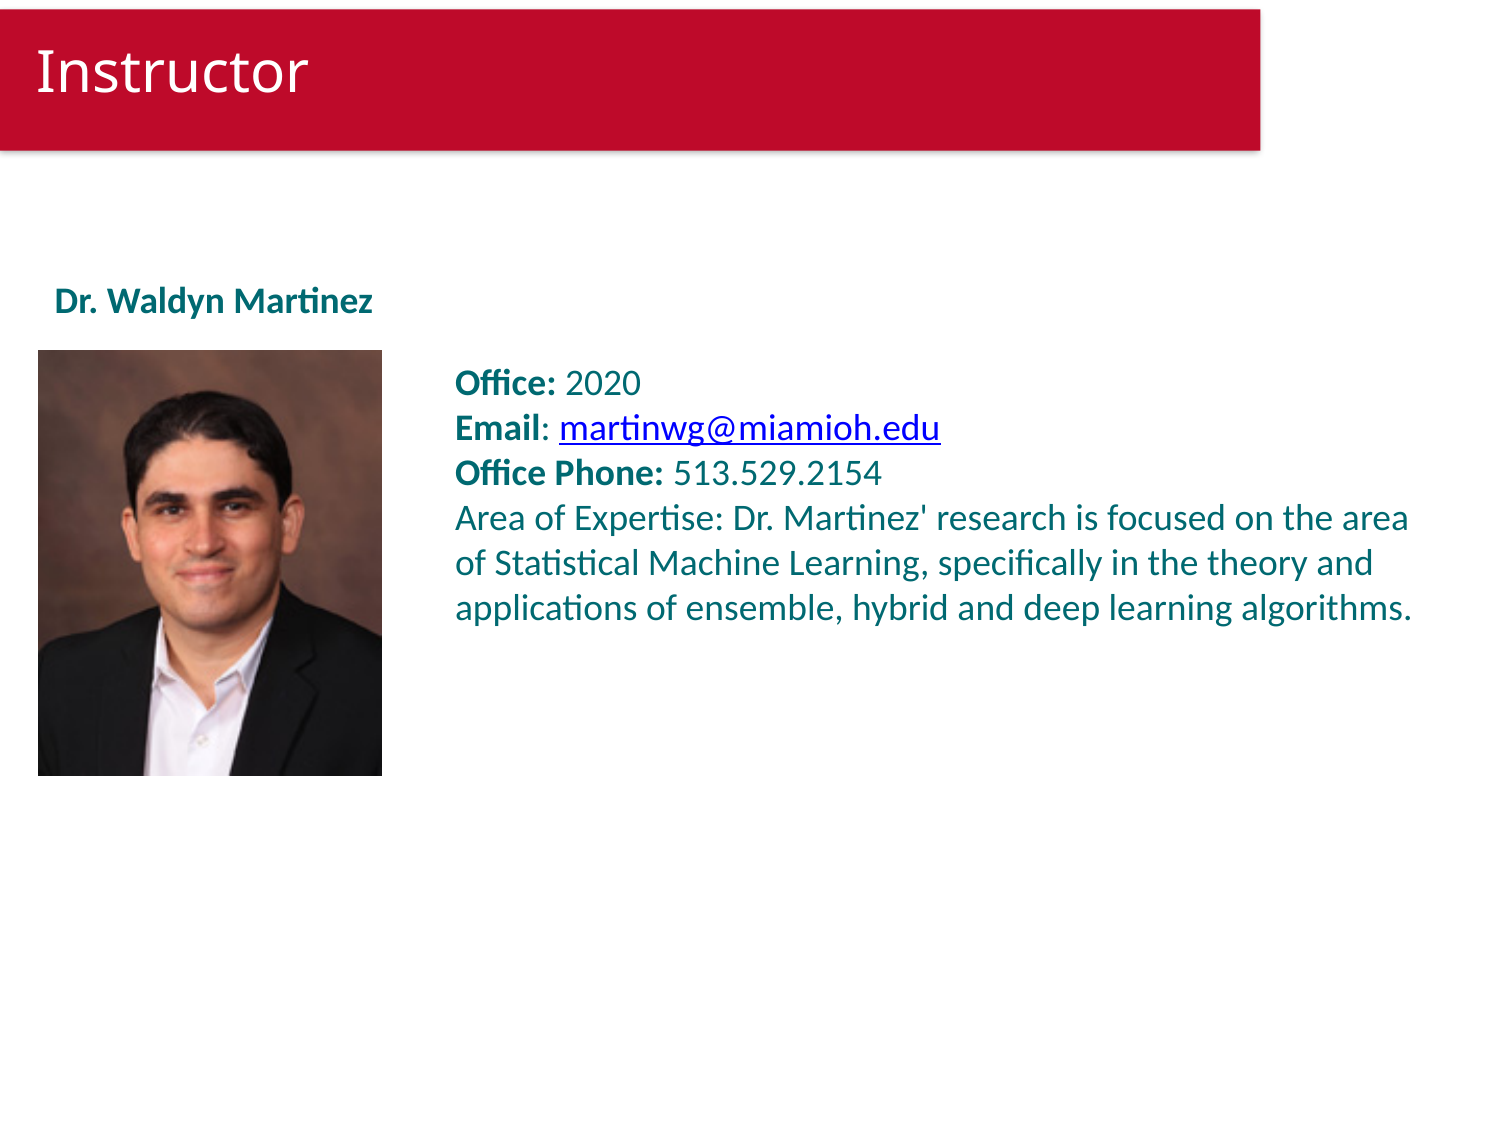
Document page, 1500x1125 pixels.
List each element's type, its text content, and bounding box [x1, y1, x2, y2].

text_box Dr. Waldyn Martinez [39, 268, 389, 329]
title [75, 45, 1425, 233]
text_box Office: 2020 Email: martinwg@miamioh.edu Office Phone: 513.529.2154 Area of Expertise: Dr. Martinez' research is focused on the area of Statistical Machine Learning, specifically in the theory and applications of ensemble, hybrid and deep learning algorithms. [440, 350, 1462, 681]
text_box [0, 9, 1261, 151]
picture [37, 350, 382, 776]
text_box Instructor [21, 27, 1261, 112]
